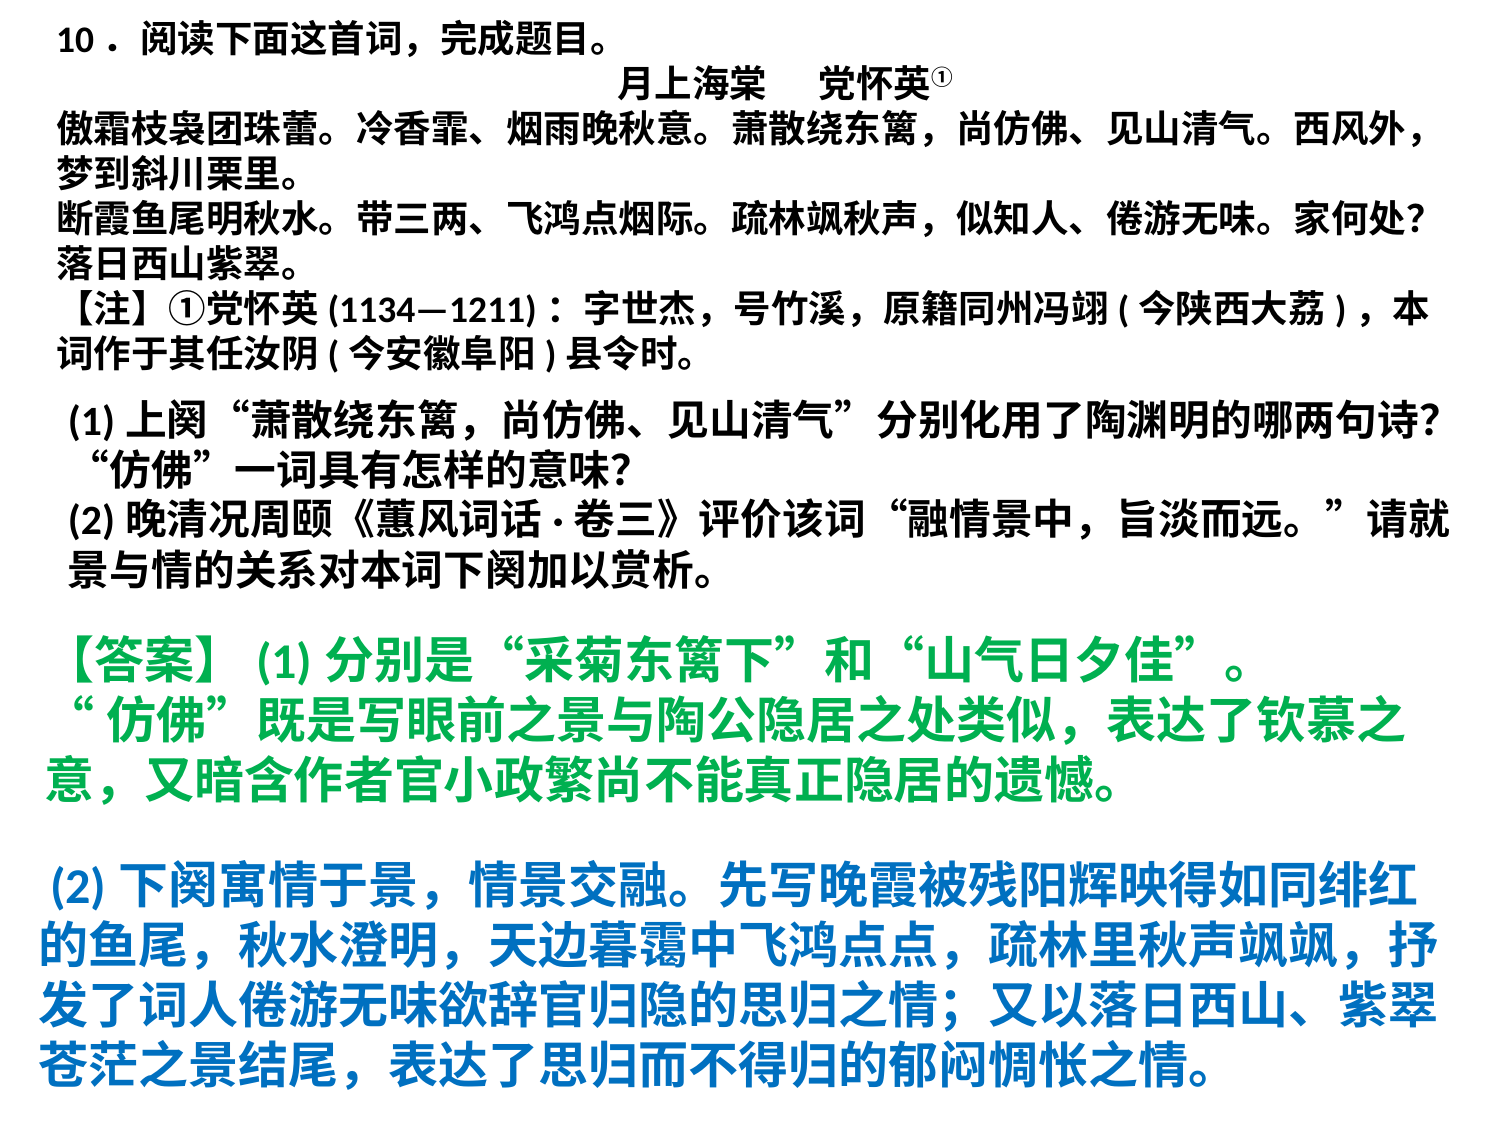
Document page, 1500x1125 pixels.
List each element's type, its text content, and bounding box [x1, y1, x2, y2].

text_box 10．阅读下面这首词，完成题目。 月上海棠 党怀英① 傲霜枝袅团珠蕾。冷香霏、烟雨晚秋意。萧散绕东篱，尚仿佛、见山清气。西风外，梦到斜川栗里。 断霞鱼尾明秋水。带三两、飞鸿点烟际。疏林飒秋声，似知人、倦游无味。家何处？落日西山紫翠。 【注】①党怀英(1134—1211)：字世杰，号竹溪，原籍同州冯翊(今陕西大荔)，本词作于其任汝阴(今安徽阜阳)县令时。 [41, 7, 1471, 382]
text_box (2)下阕寓情于景，情景交融。先写晚霞被残阳辉映得如同绯红的鱼尾，秋水澄明，天边暮霭中飞鸿点点，疏林里秋声飒飒，抒发了词人倦游无味欲辞官归隐的思归之情；又以落日西山、紫翠苍茫之景结尾，表达了思归而不得归的郁闷惆怅之情。 [23, 845, 1465, 1101]
text_box (1)上阕“萧散绕东篱，尚仿佛、见山清气”分别化用了陶渊明的哪两句诗？“仿佛”一词具有怎样的意味？ (2)晚清况周颐《蕙风词话·卷三》评价该词“融情景中，旨淡而远。”请就景与情的关系对本词下阕加以赏析。 [53, 385, 1471, 601]
text_box 【答案】(1)分别是“采菊东篱下”和“山气日夕佳”。 “仿佛”既是写眼前之景与陶公隐居之处类似，表达了钦慕之意，又暗含作者官小政繁尚不能真正隐居的遗憾。 [29, 621, 1459, 817]
